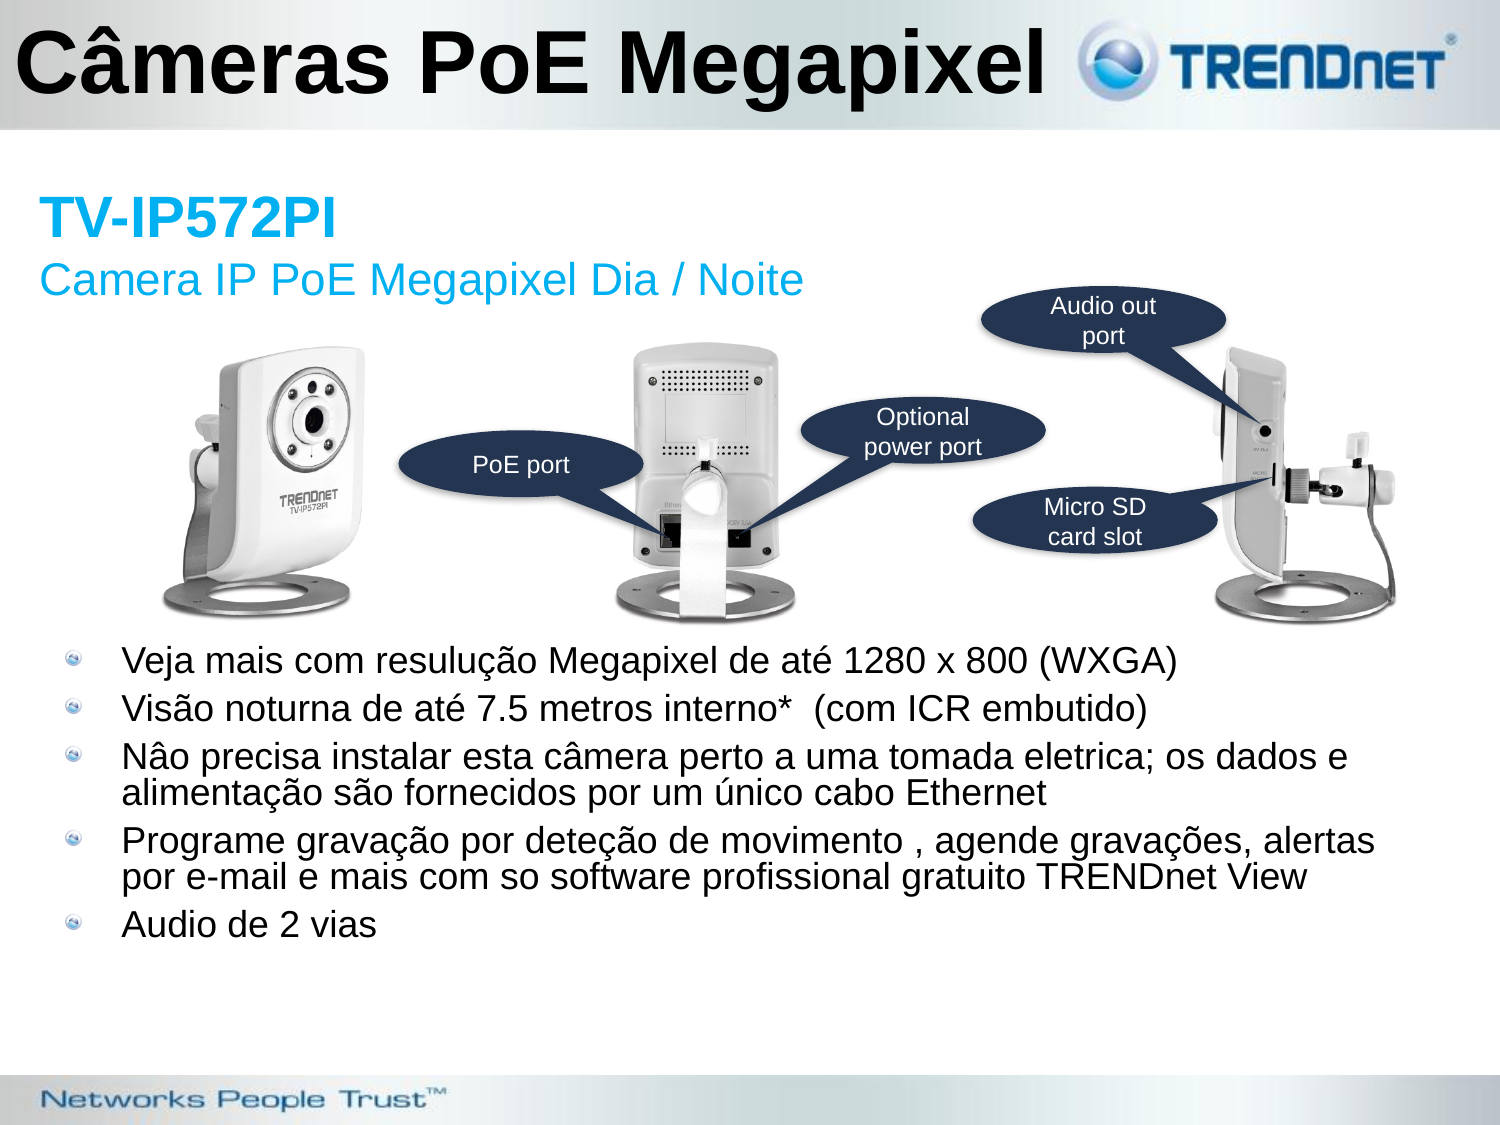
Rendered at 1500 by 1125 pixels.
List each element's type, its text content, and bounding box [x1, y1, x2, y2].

picture [612, 341, 798, 627]
picture [64, 829, 83, 847]
text_box TV-IP572PI Camera IP PoE Megapixel Dia / Noite [24, 172, 1438, 312]
text_box PoE port [398, 430, 607, 515]
picture [64, 913, 83, 931]
picture [64, 745, 83, 763]
picture [0, 1075, 1500, 1125]
picture [1212, 346, 1398, 628]
text_box Veja mais com resulução Megapixel de até 1280 x 800 (WXGA) Visão noturna de até 7.5 metros interno* (com ICR embutido) Nâo precisa instalar esta câmera perto a uma tomada eletrica; os dados e alimentação são fornecidos por um único cabo Ethernet Programe gravação por deteção de movimento , agende gravações, alertas por e-mail e mais com so software profissional gratuito TRENDnet View Audio de 2 vias [49, 637, 1417, 1100]
text_box Optional power port [801, 396, 1046, 506]
text_box Câmeras PoE Megapixel [0, 0, 1130, 119]
text_box Micro SD card slot [972, 486, 1207, 554]
text_box Audio out port [981, 286, 1227, 396]
picture [159, 346, 365, 623]
picture [64, 649, 83, 667]
picture [64, 697, 83, 715]
picture [0, 0, 1500, 130]
